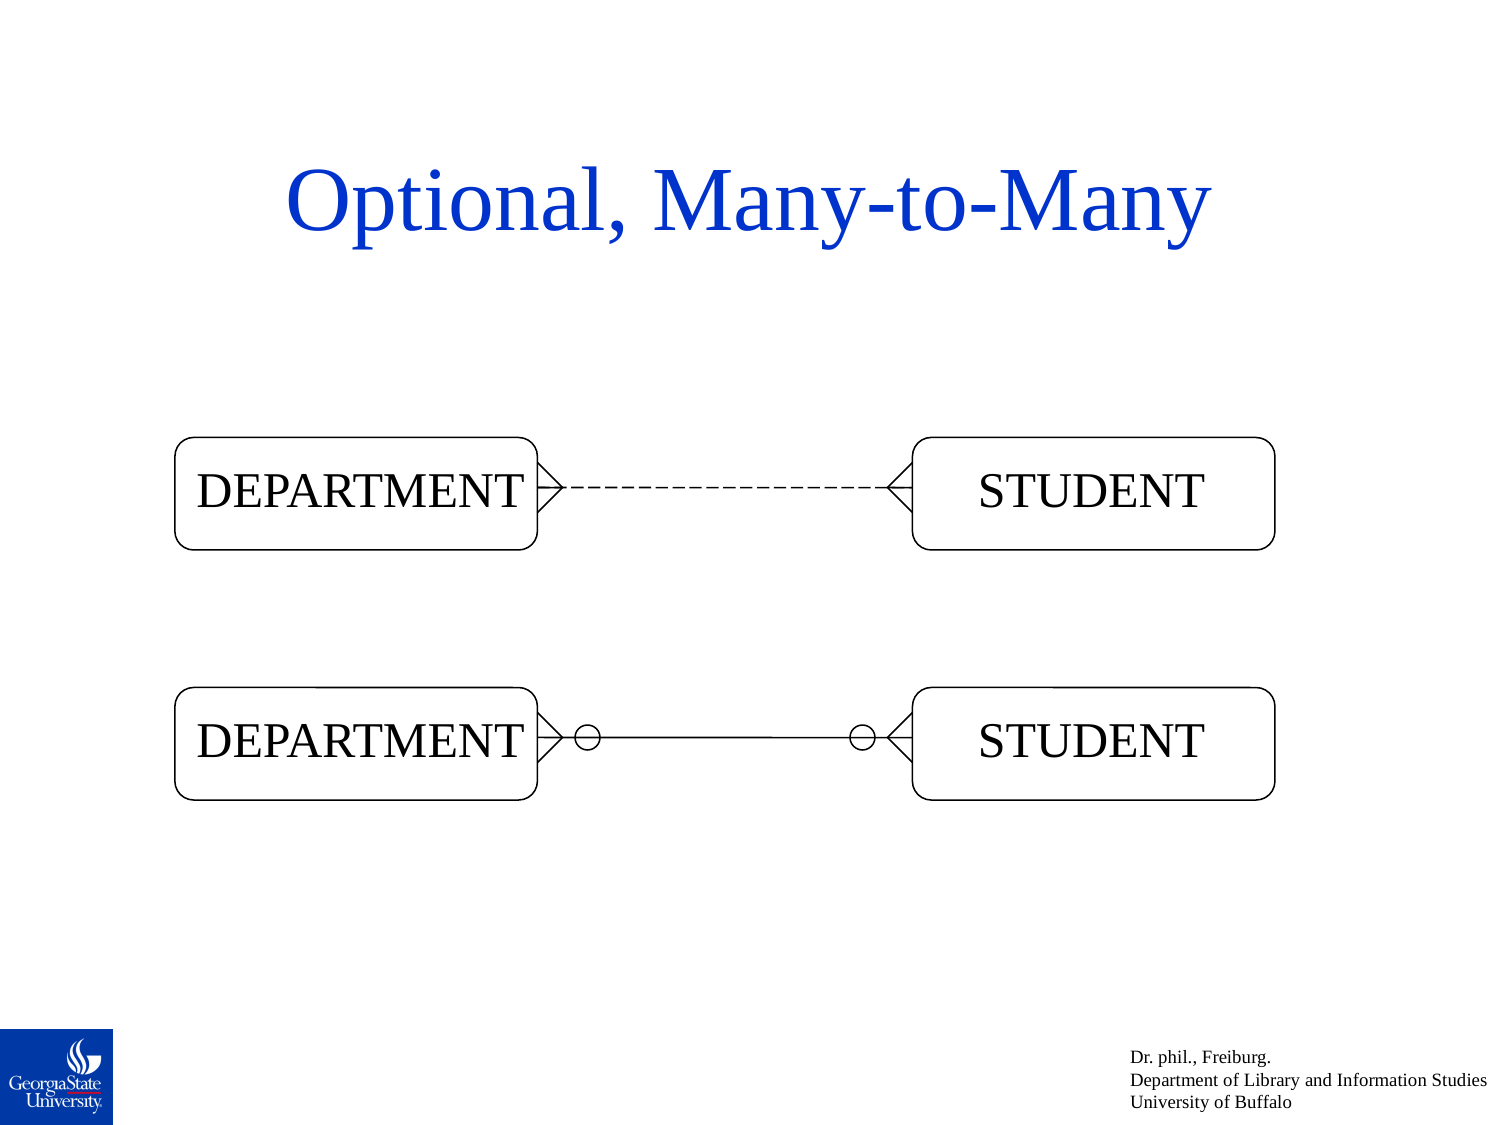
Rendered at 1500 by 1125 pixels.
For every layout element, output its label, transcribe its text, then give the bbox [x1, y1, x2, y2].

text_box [174, 437, 1275, 550]
picture [0, 1029, 113, 1125]
title Optional, Many-to-Many [112, 99, 1388, 288]
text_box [174, 687, 1275, 800]
